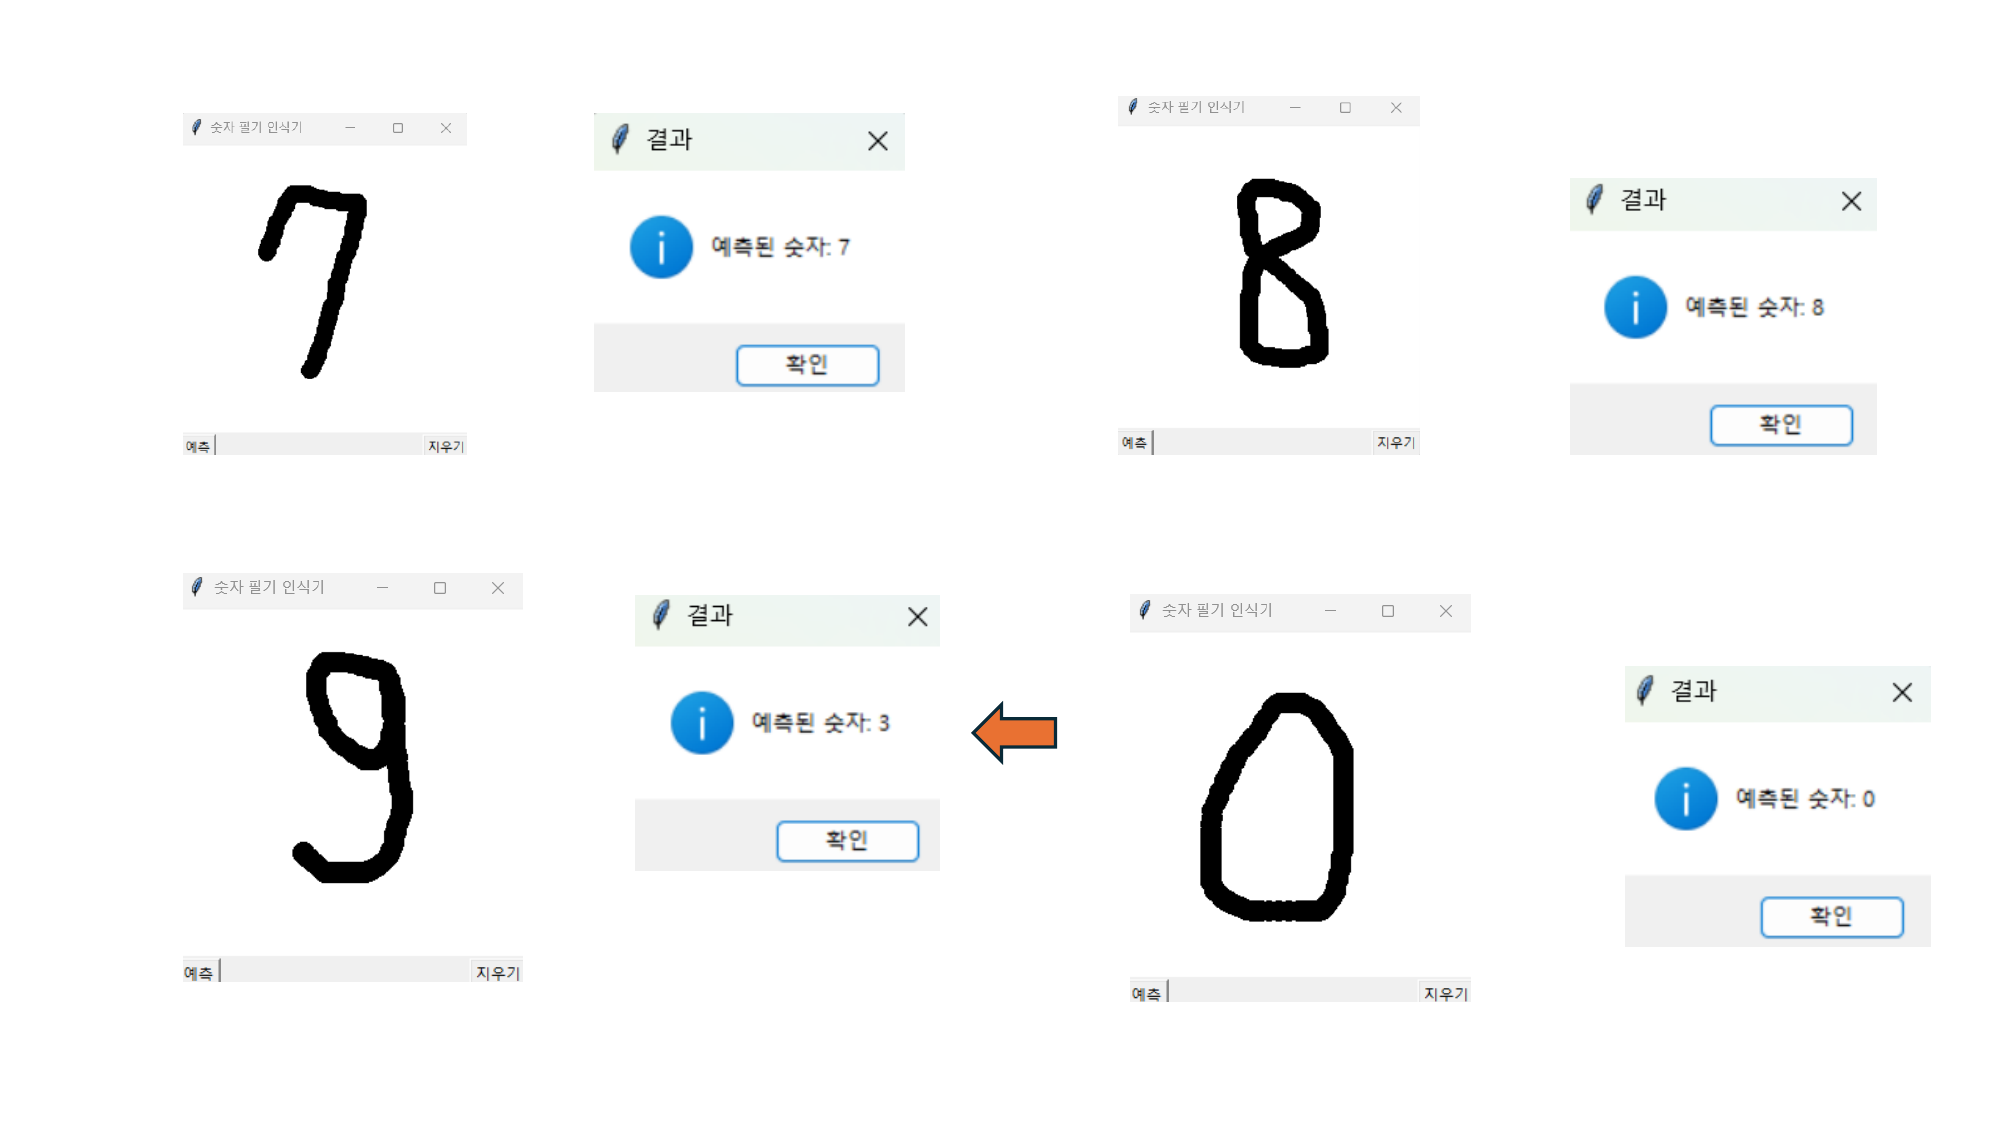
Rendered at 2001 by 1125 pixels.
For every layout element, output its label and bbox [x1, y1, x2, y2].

picture [1569, 177, 1878, 456]
picture [594, 113, 905, 393]
picture [634, 594, 941, 871]
picture [182, 573, 523, 982]
picture [1625, 666, 1931, 948]
text_box [971, 700, 1058, 765]
picture [182, 113, 467, 456]
picture [1118, 96, 1421, 456]
picture [1130, 593, 1471, 1002]
